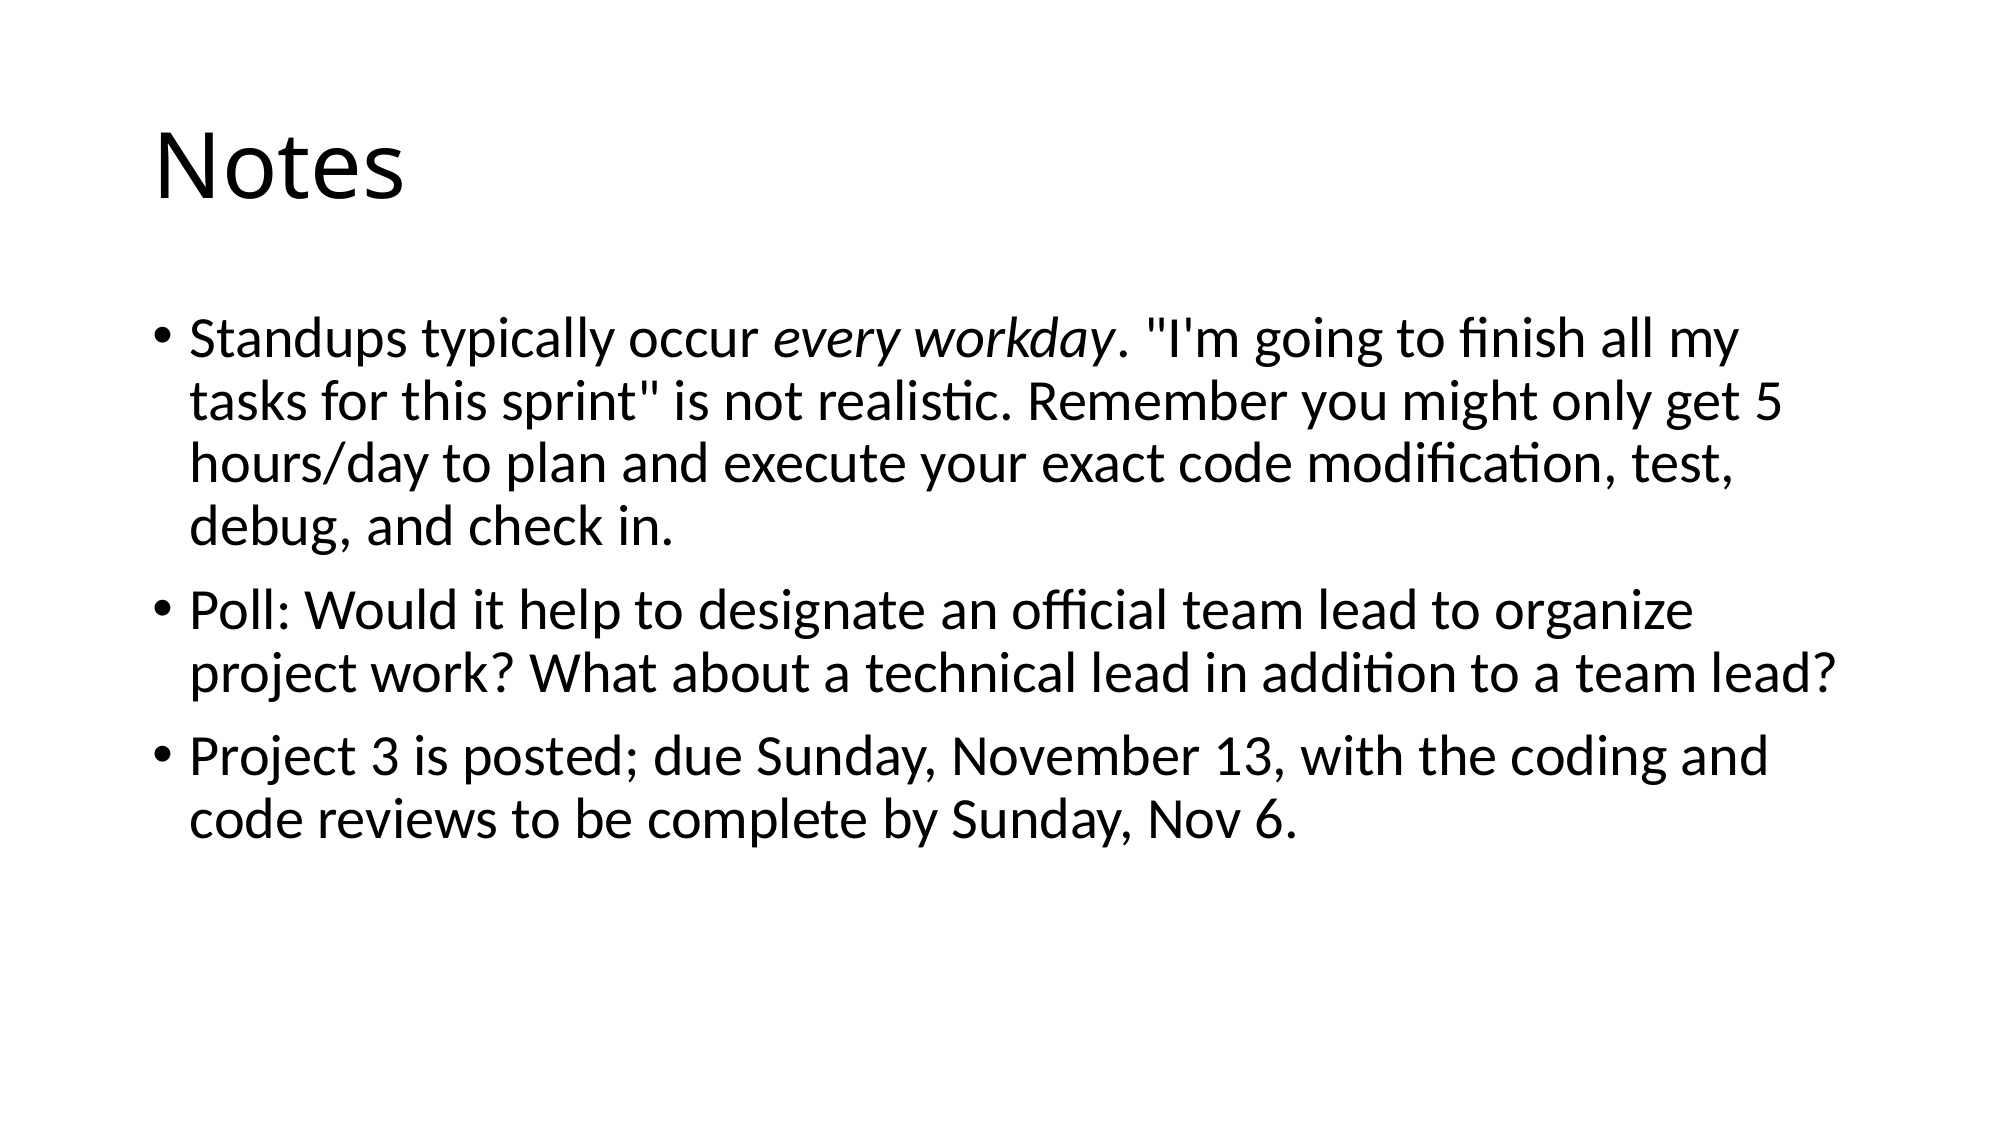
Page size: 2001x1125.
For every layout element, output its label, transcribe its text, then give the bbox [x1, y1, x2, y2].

title Notes [137, 59, 1863, 278]
list Standups typically occur every workday. "I'm going to finish all my tasks for this sprint" is not realistic. Remember you might only get 5 hours/day to plan and execute your exact code modification, test, debug, and check in. Poll: Would it help to designate an official team lead to organize project work? What about a technical lead in addition to a team lead? Project 3 is posted; due Sunday, November 13, with the coding and code reviews to be complete by Sunday, Nov 6. [137, 299, 1863, 1014]
